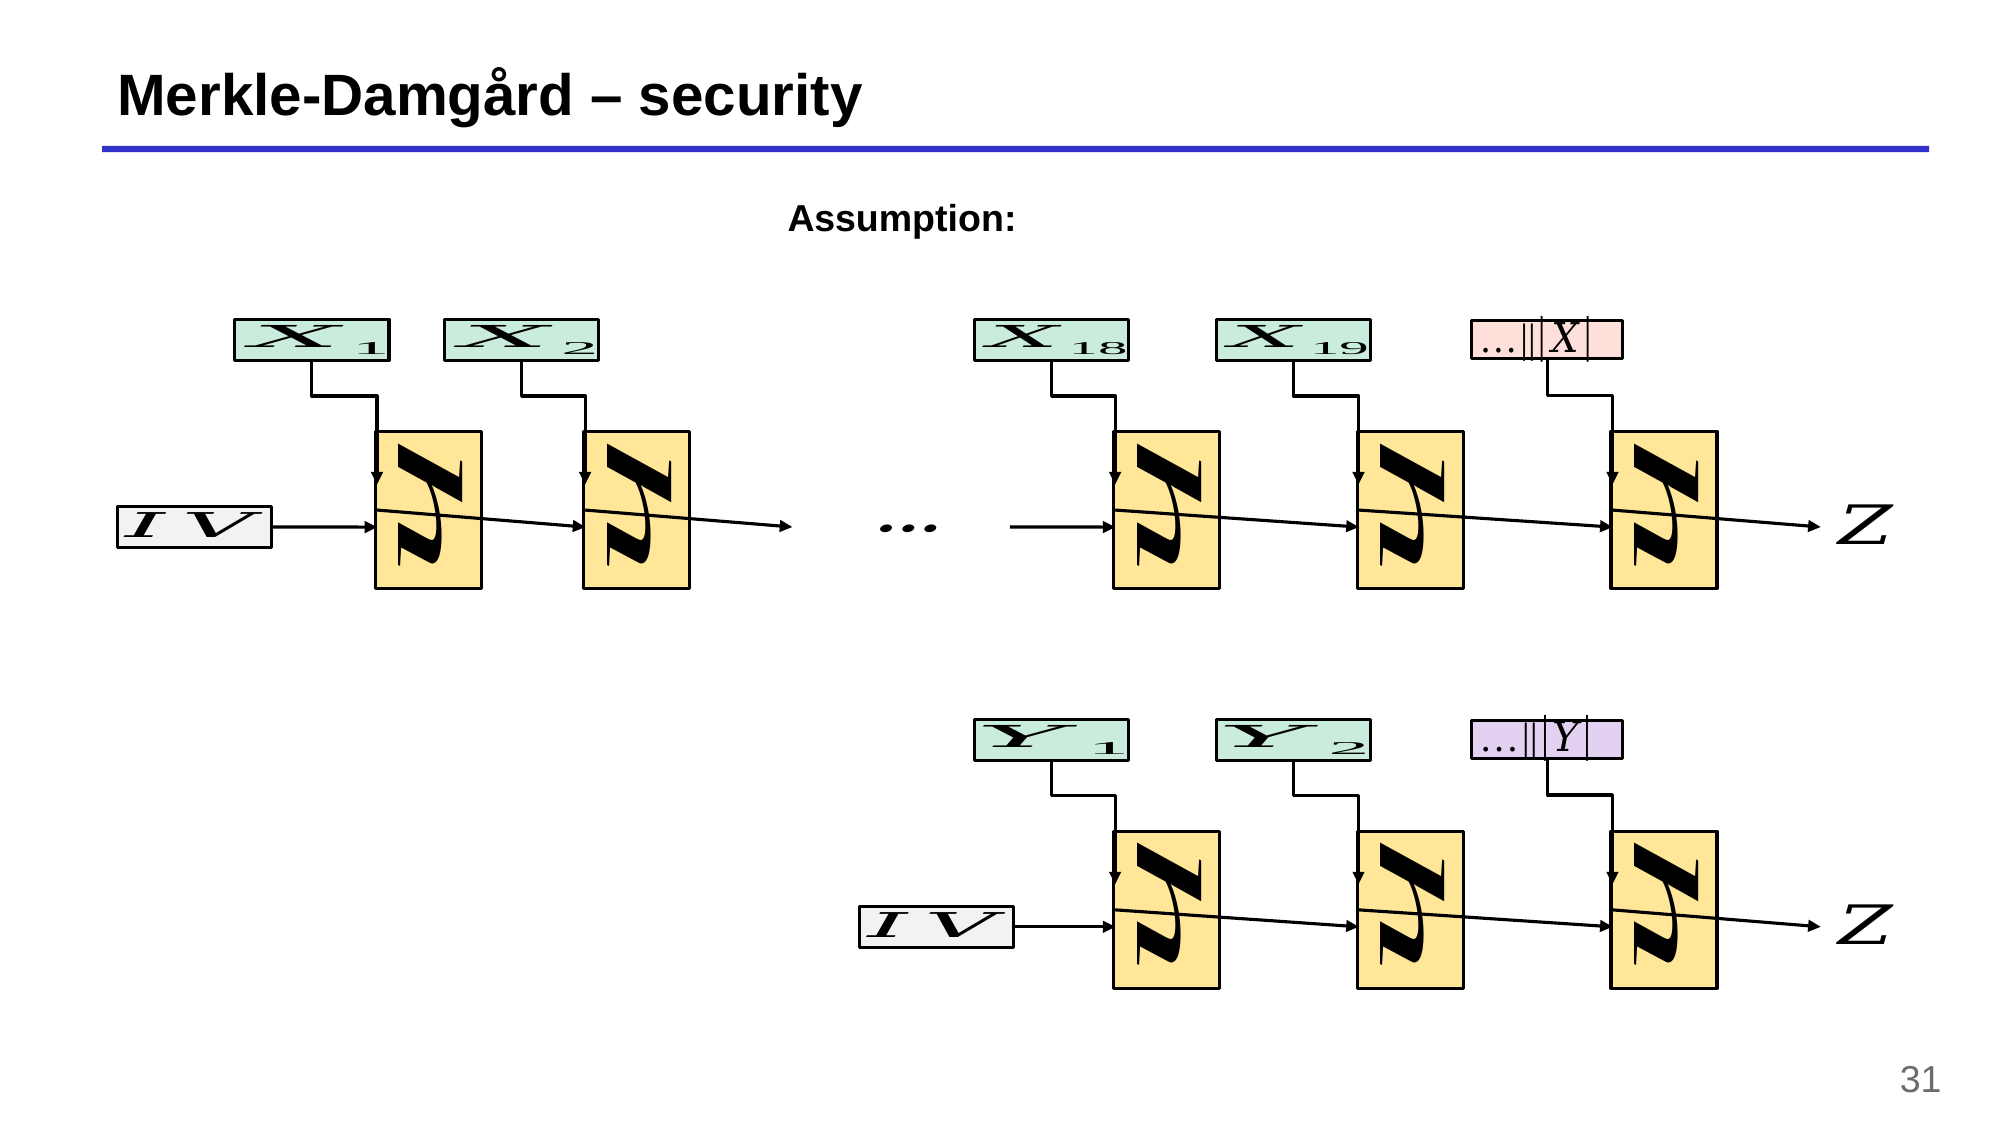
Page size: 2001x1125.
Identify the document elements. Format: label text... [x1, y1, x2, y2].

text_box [1516, 788, 1643, 855]
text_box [1262, 388, 1389, 455]
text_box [1516, 388, 1643, 455]
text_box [1262, 788, 1389, 855]
text_box [1589, 320, 1623, 359]
slide_number 31 [1539, 1047, 1957, 1101]
text_box [1471, 320, 1541, 359]
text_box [490, 389, 617, 454]
text_box [1546, 720, 1586, 759]
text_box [1020, 389, 1147, 454]
text_box [1471, 720, 1544, 759]
text_box [1588, 720, 1623, 759]
text_box [1543, 320, 1587, 359]
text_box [281, 388, 408, 455]
title Merkle-Damgård – security [102, 54, 1930, 130]
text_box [1020, 789, 1147, 854]
